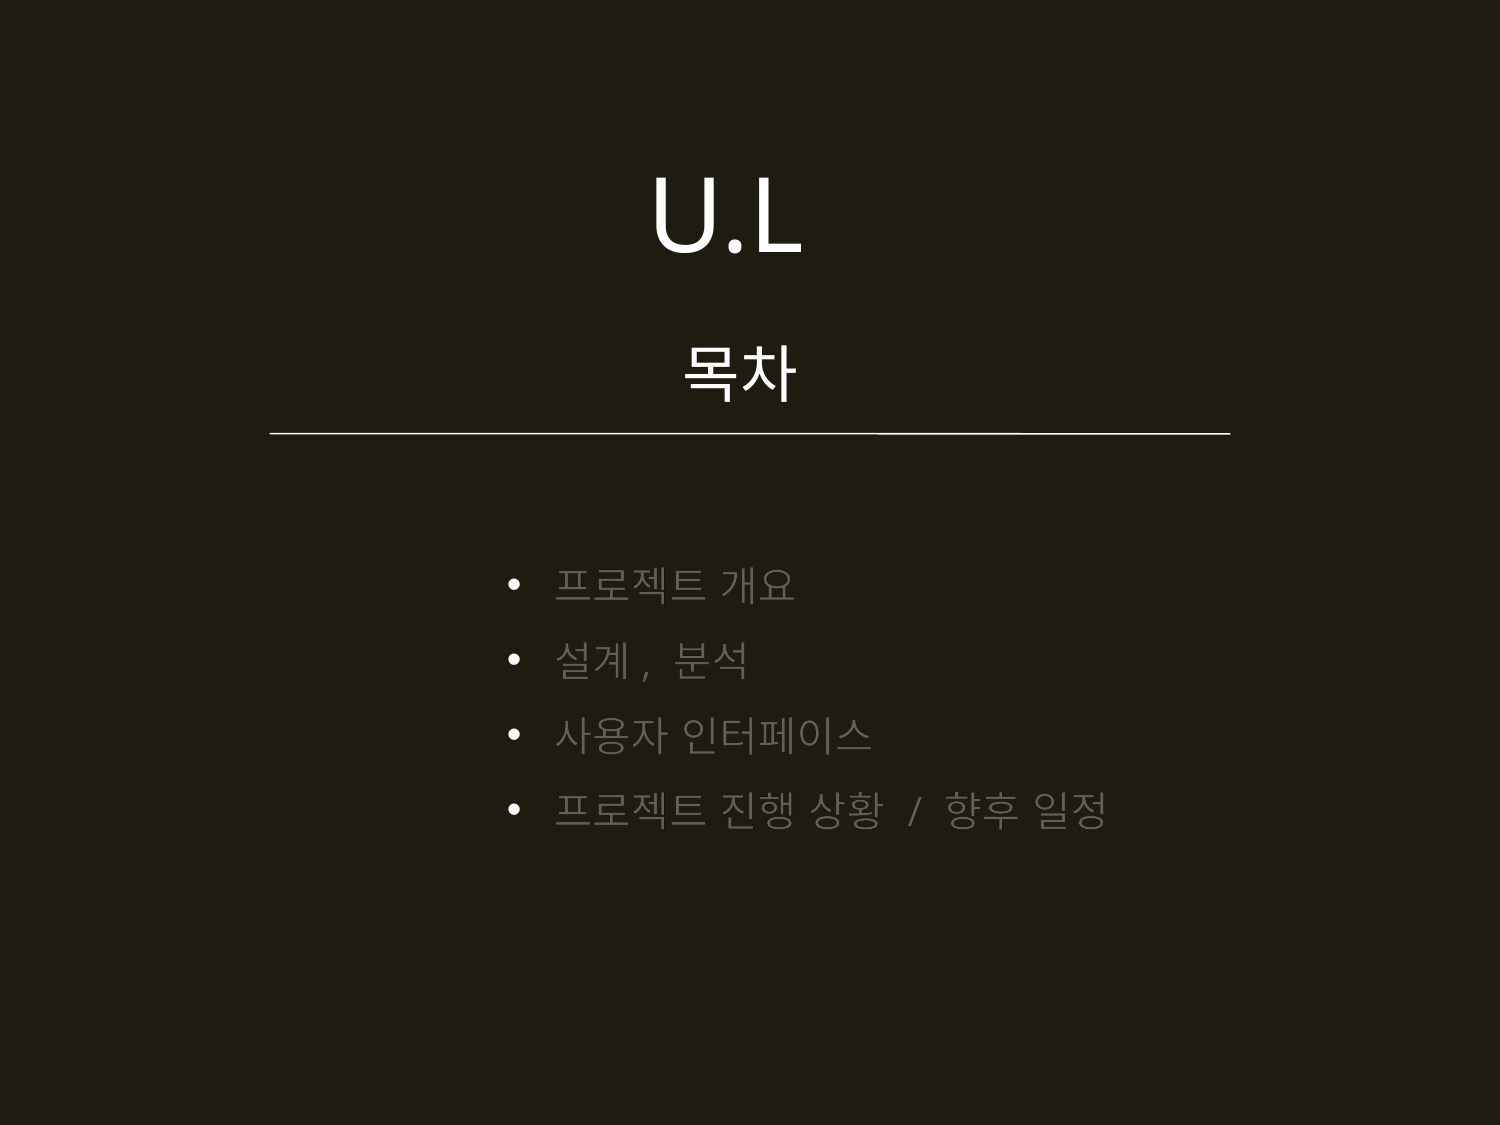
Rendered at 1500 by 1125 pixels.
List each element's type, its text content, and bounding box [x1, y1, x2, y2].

text_box 프로젝트 개요 설계, 분석 사용자 인터페이스 프로젝트 진행 상황 / 향후 일정 [492, 527, 1172, 843]
text_box 목차 [667, 328, 832, 418]
text_box U.L [632, 140, 868, 281]
